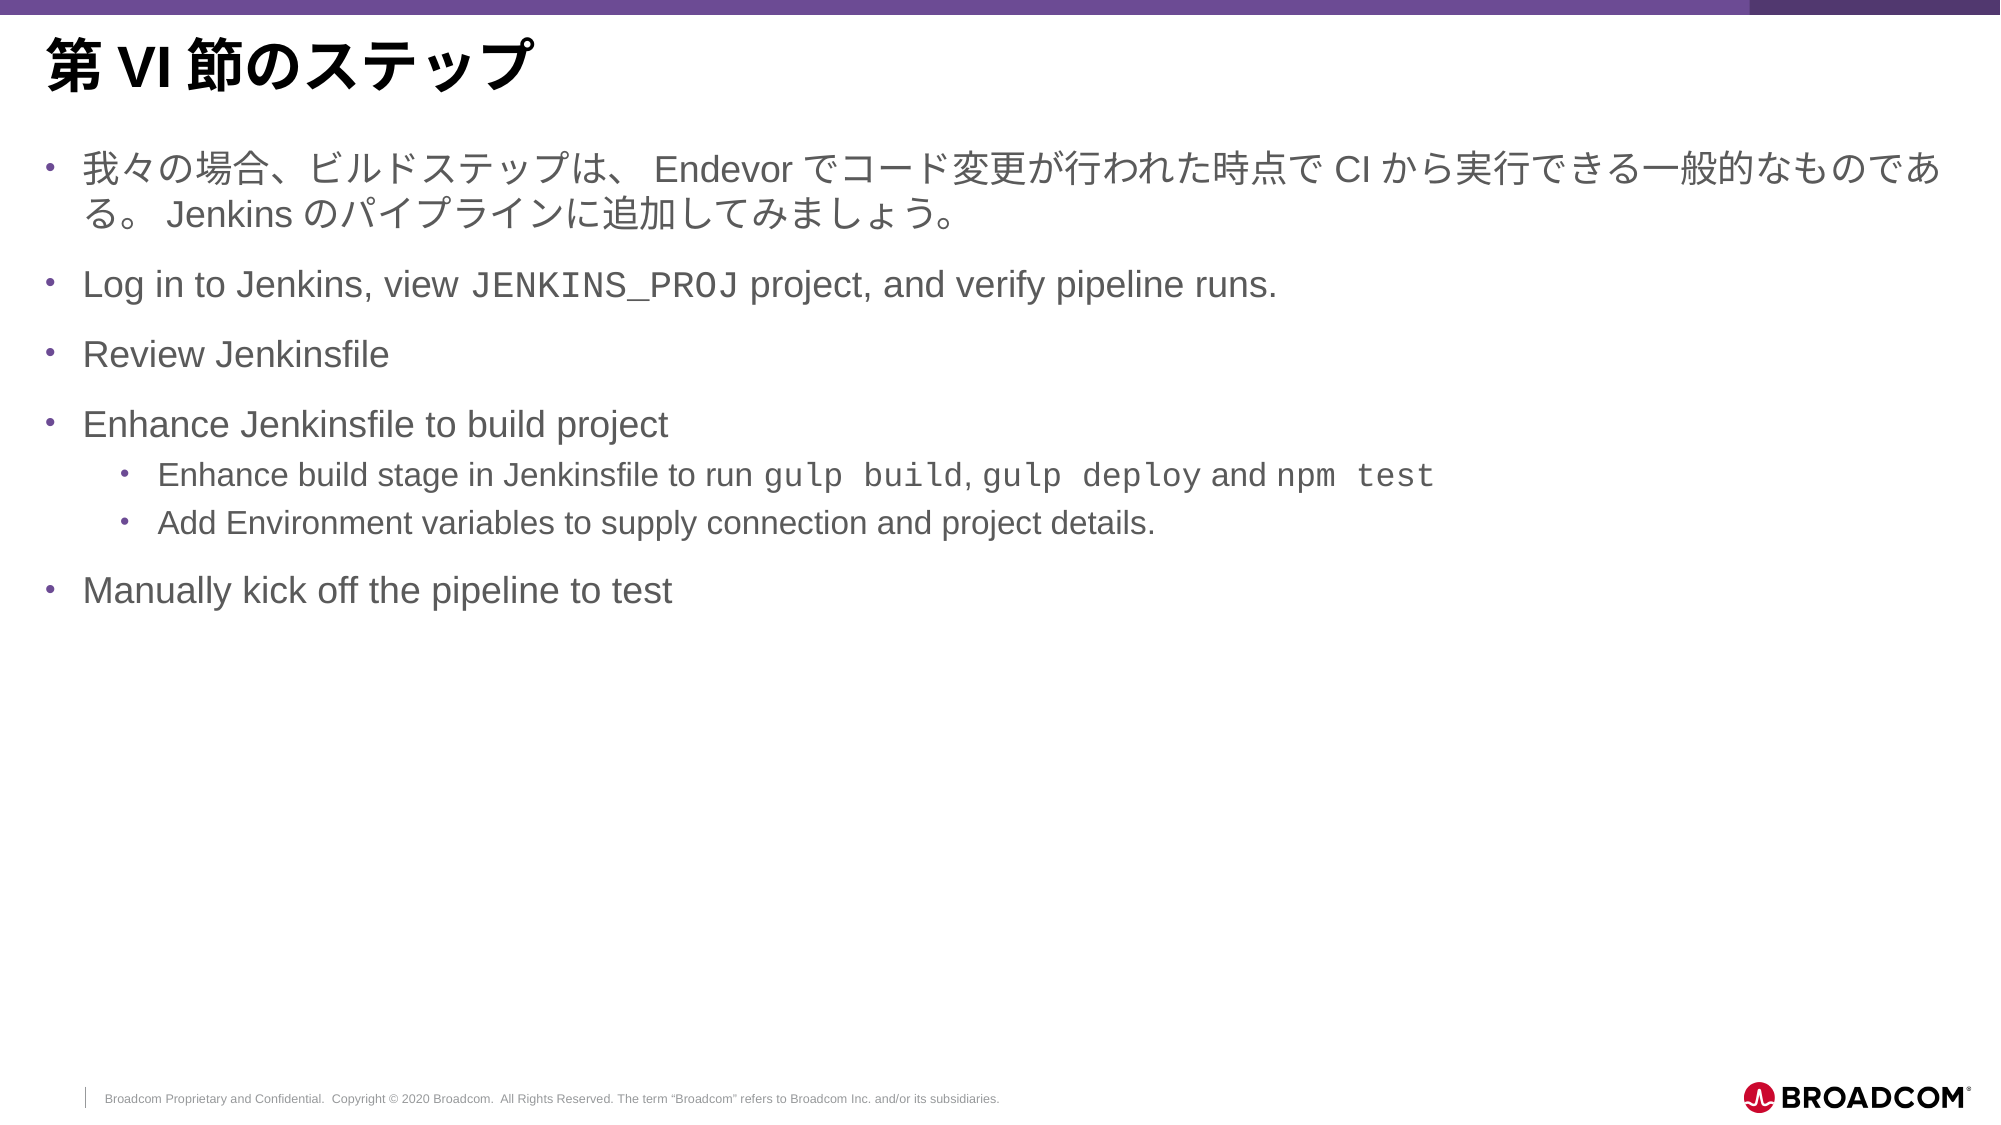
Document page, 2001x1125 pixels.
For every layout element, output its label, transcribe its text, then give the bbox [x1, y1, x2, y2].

list 我々の場合、ビルドステップは、Endevorでコード変更が行われた時点でCIから実行できる一般的なものである。Jenkinsのパイプラインに追加してみましょう。 Log in to Jenkins, view JENKINS_PROJ project, and verify pipeline runs. Review Jenkinsfile Enhance Jenkinsfile to build project Enhance build stage in Jenkinsfile to run gulp build, gulp deploy and npm test Add Environment variables to supply connection and project details. Manually kick off the pipeline to test [30, 137, 1970, 1065]
picture [1743, 1080, 1972, 1114]
title 第VI節のステップ [30, 29, 1970, 93]
